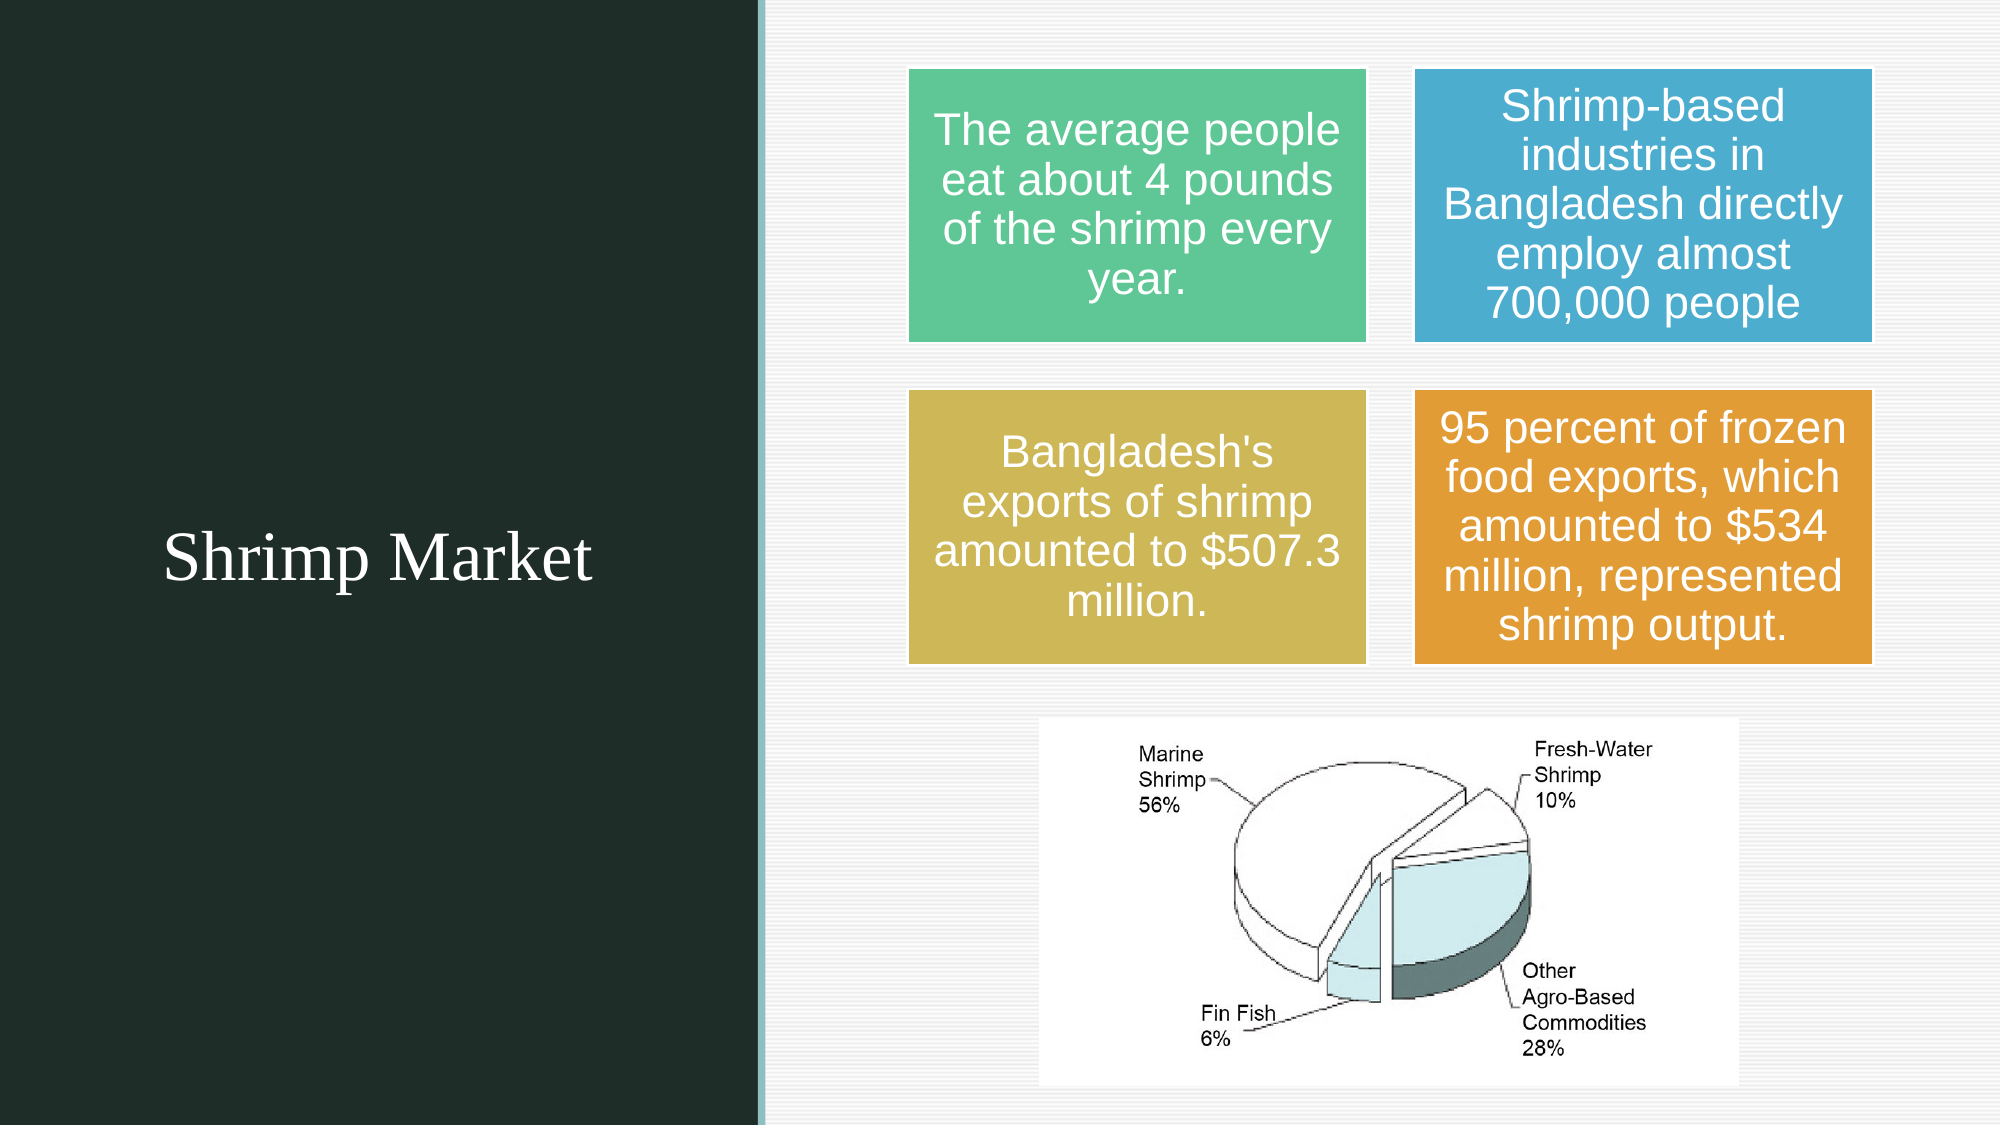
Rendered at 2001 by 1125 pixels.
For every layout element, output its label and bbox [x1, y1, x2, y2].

picture [0, 0, 2000, 1125]
list [906, 0, 1874, 803]
